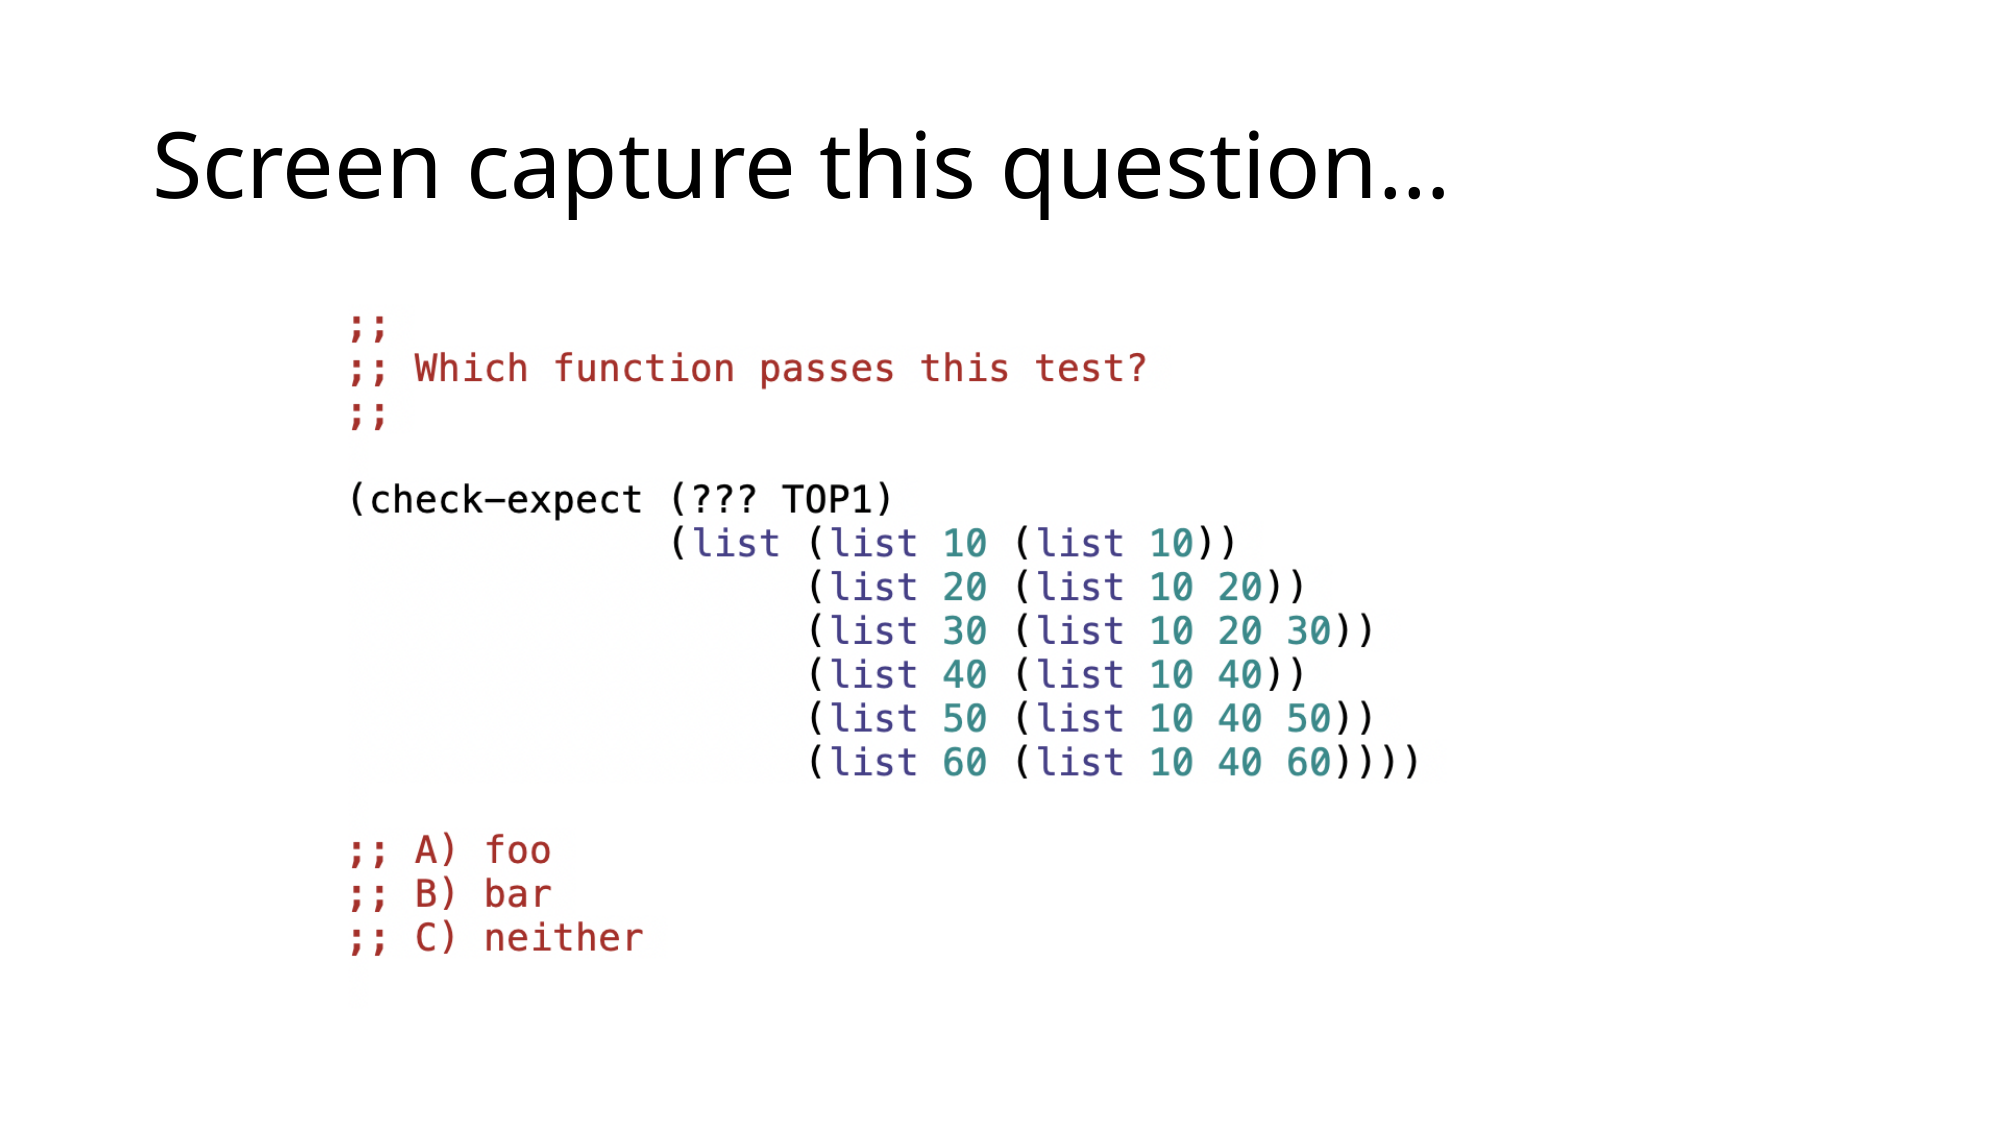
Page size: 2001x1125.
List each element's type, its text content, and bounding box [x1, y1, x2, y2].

picture [348, 304, 1524, 1009]
title Screen capture this question… [137, 59, 1863, 278]
